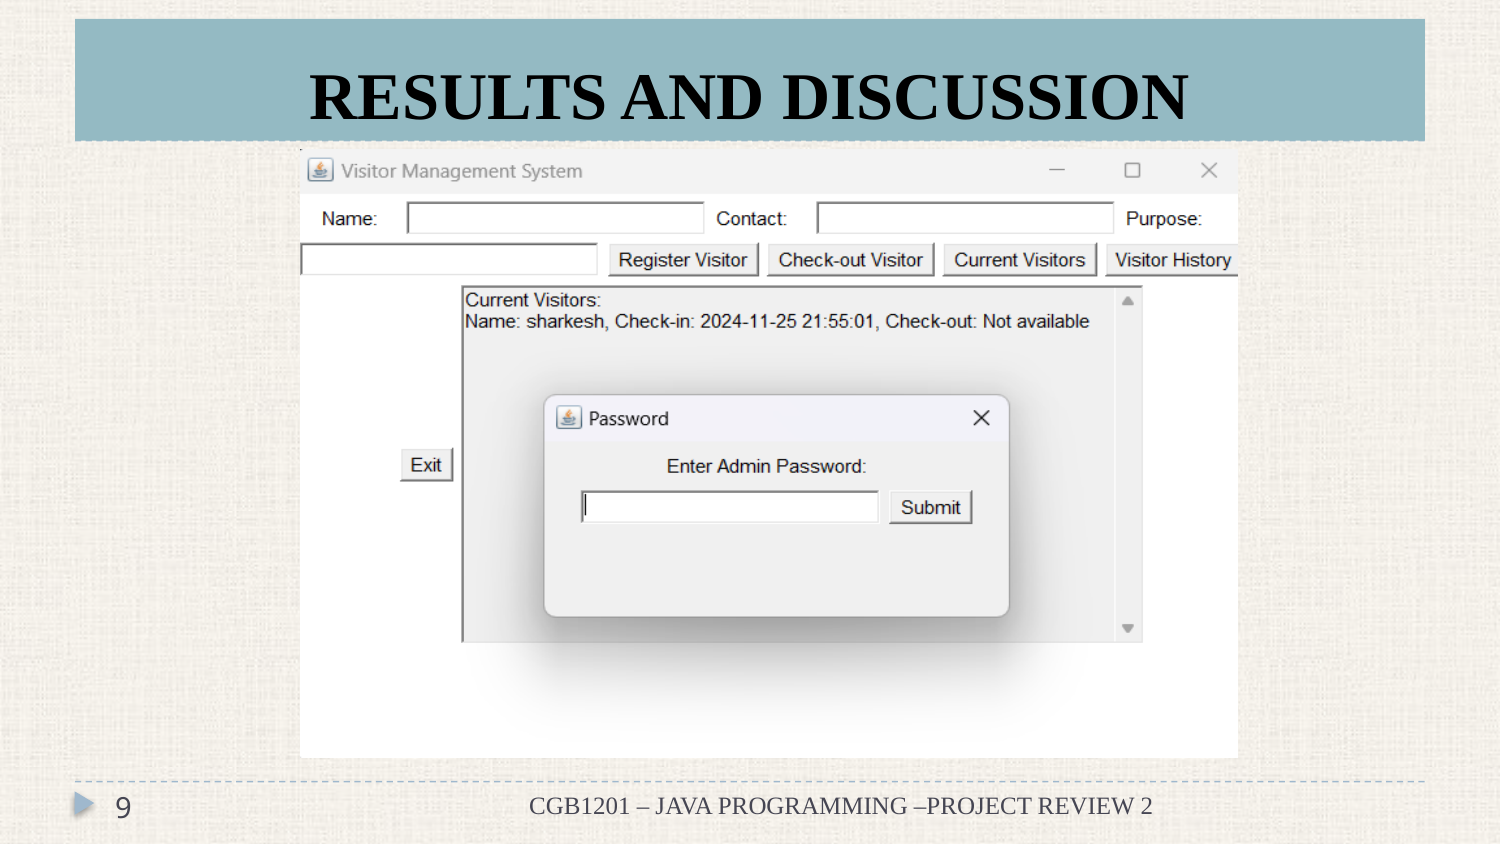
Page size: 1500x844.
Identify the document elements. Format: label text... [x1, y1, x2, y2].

slide_number 9 [100, 782, 426, 827]
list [299, 149, 1238, 758]
title RESULTS AND DISCUSSION [75, 18, 1425, 141]
footer CGB1201 – JAVA PROGRAMMING –PROJECT REVIEW 2 [512, 782, 1175, 844]
